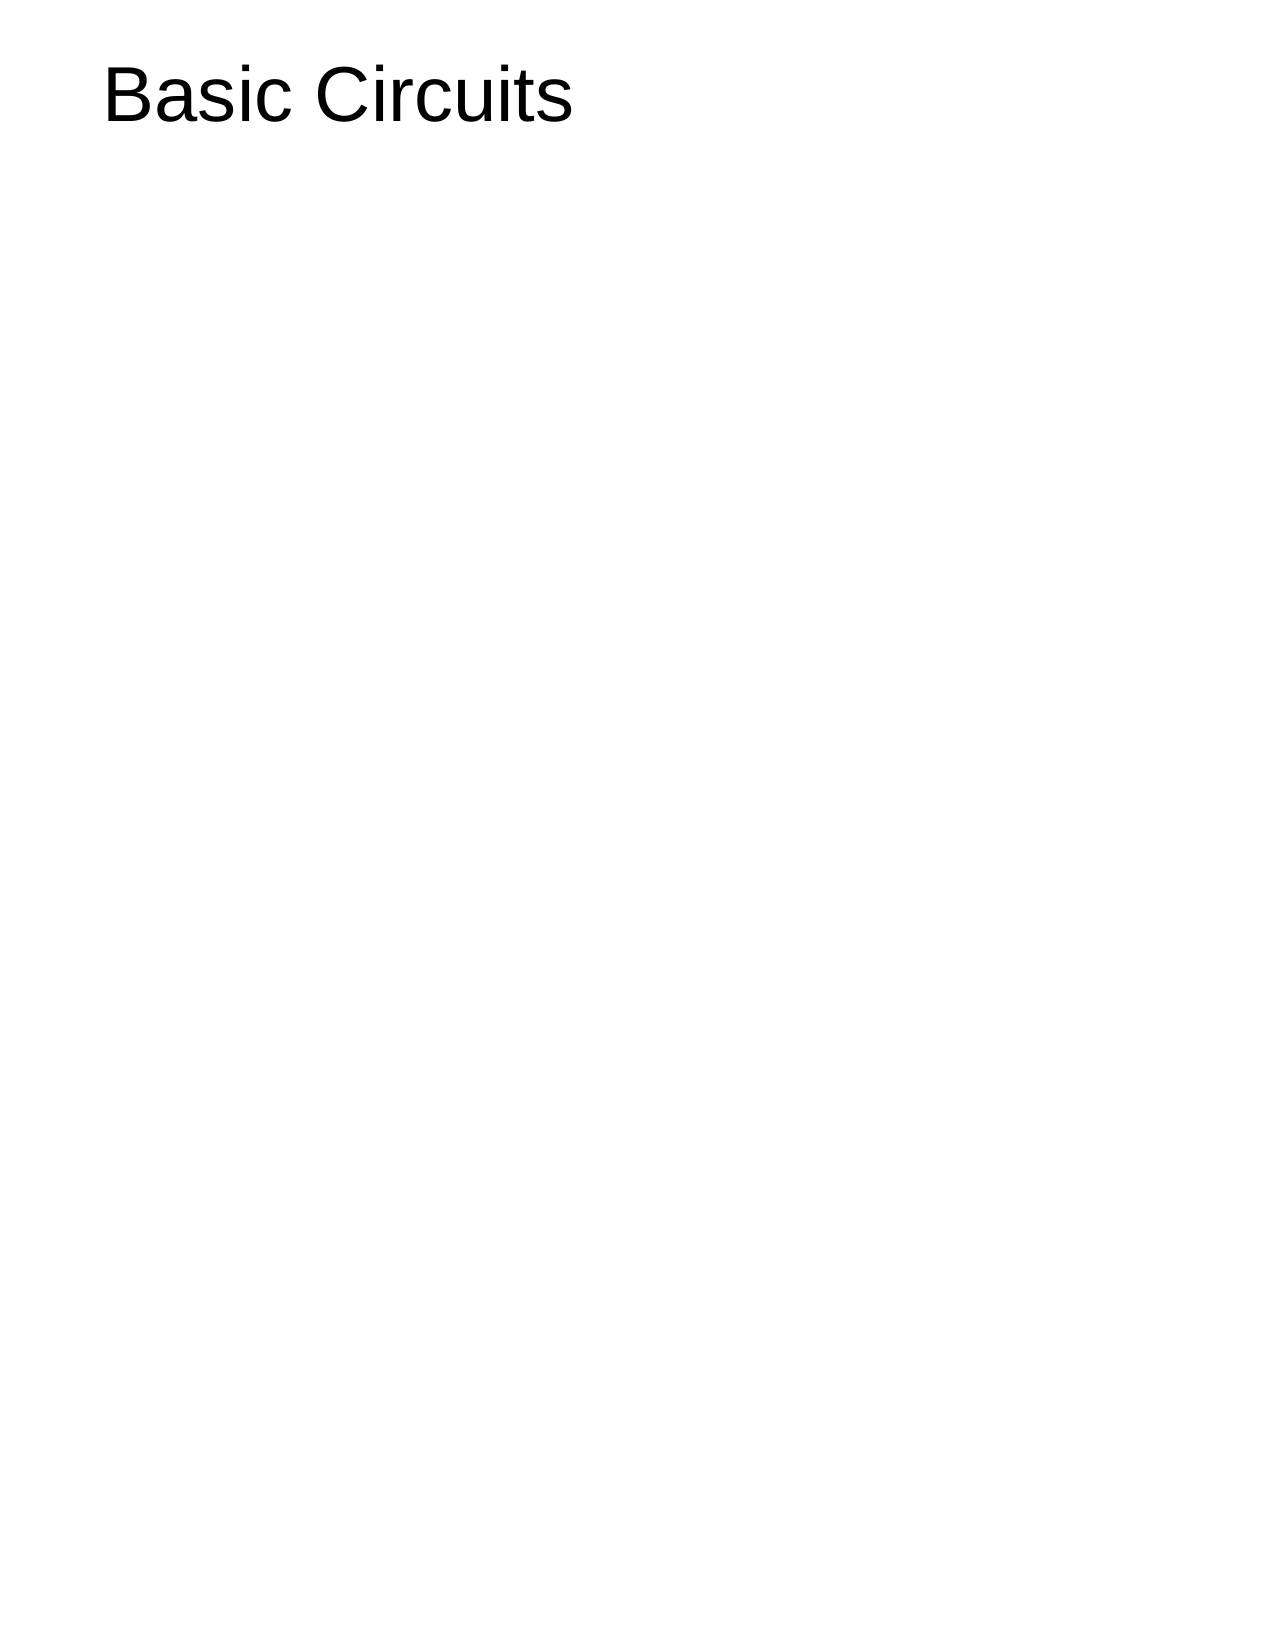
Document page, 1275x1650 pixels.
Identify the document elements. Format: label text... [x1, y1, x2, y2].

title Basic Circuits [87, 40, 1188, 153]
